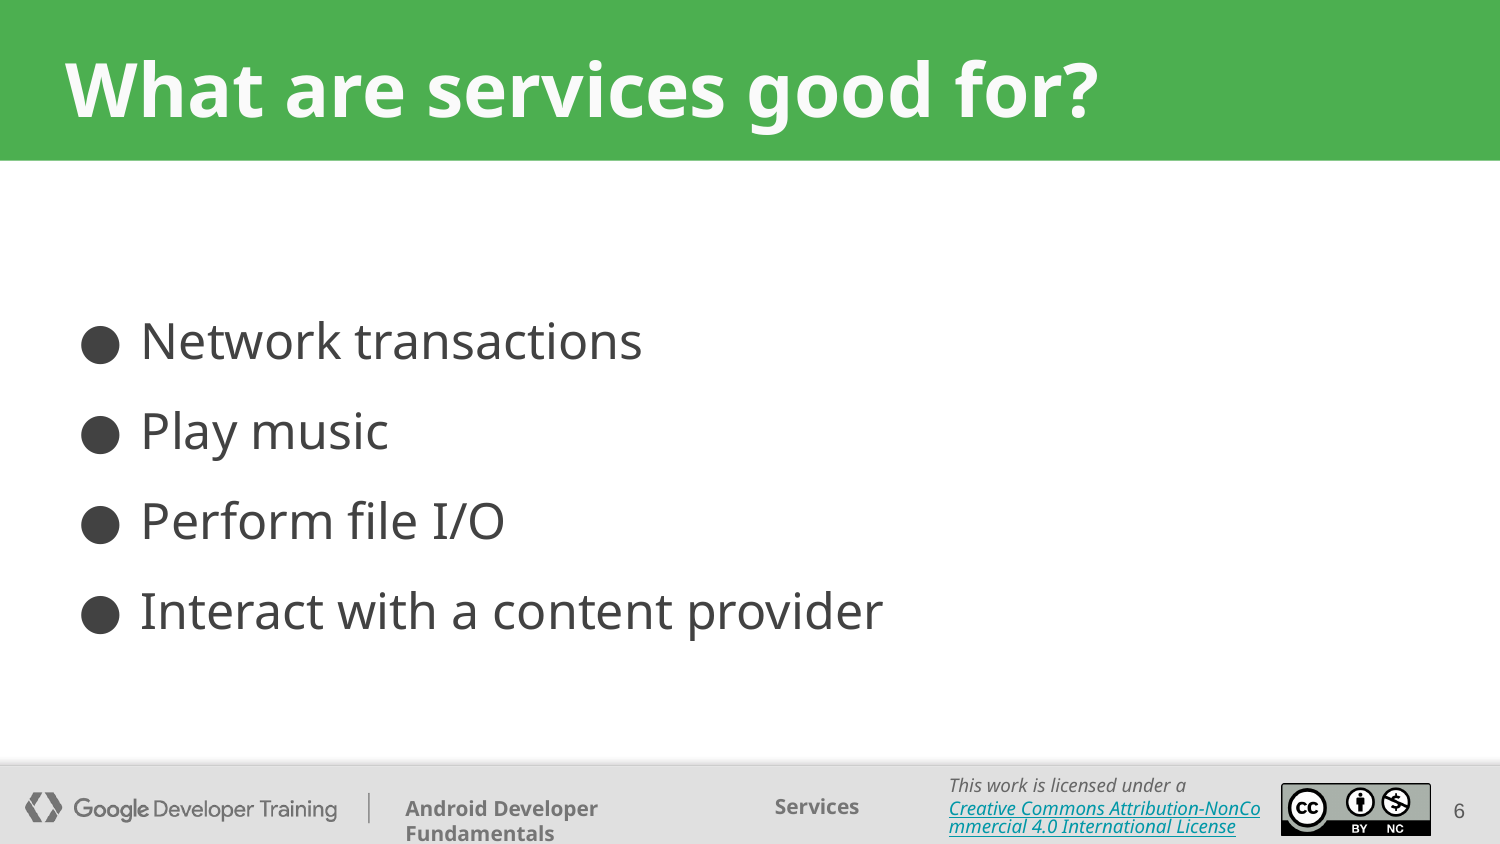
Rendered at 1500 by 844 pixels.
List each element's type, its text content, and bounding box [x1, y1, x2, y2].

text_box <number> [1389, 777, 1480, 842]
picture [0, 161, 1500, 844]
text_box Network transactions Play music Perform file I/O Interact with a content provider [51, 264, 1449, 666]
text_box What are services good for? [51, 27, 1449, 122]
